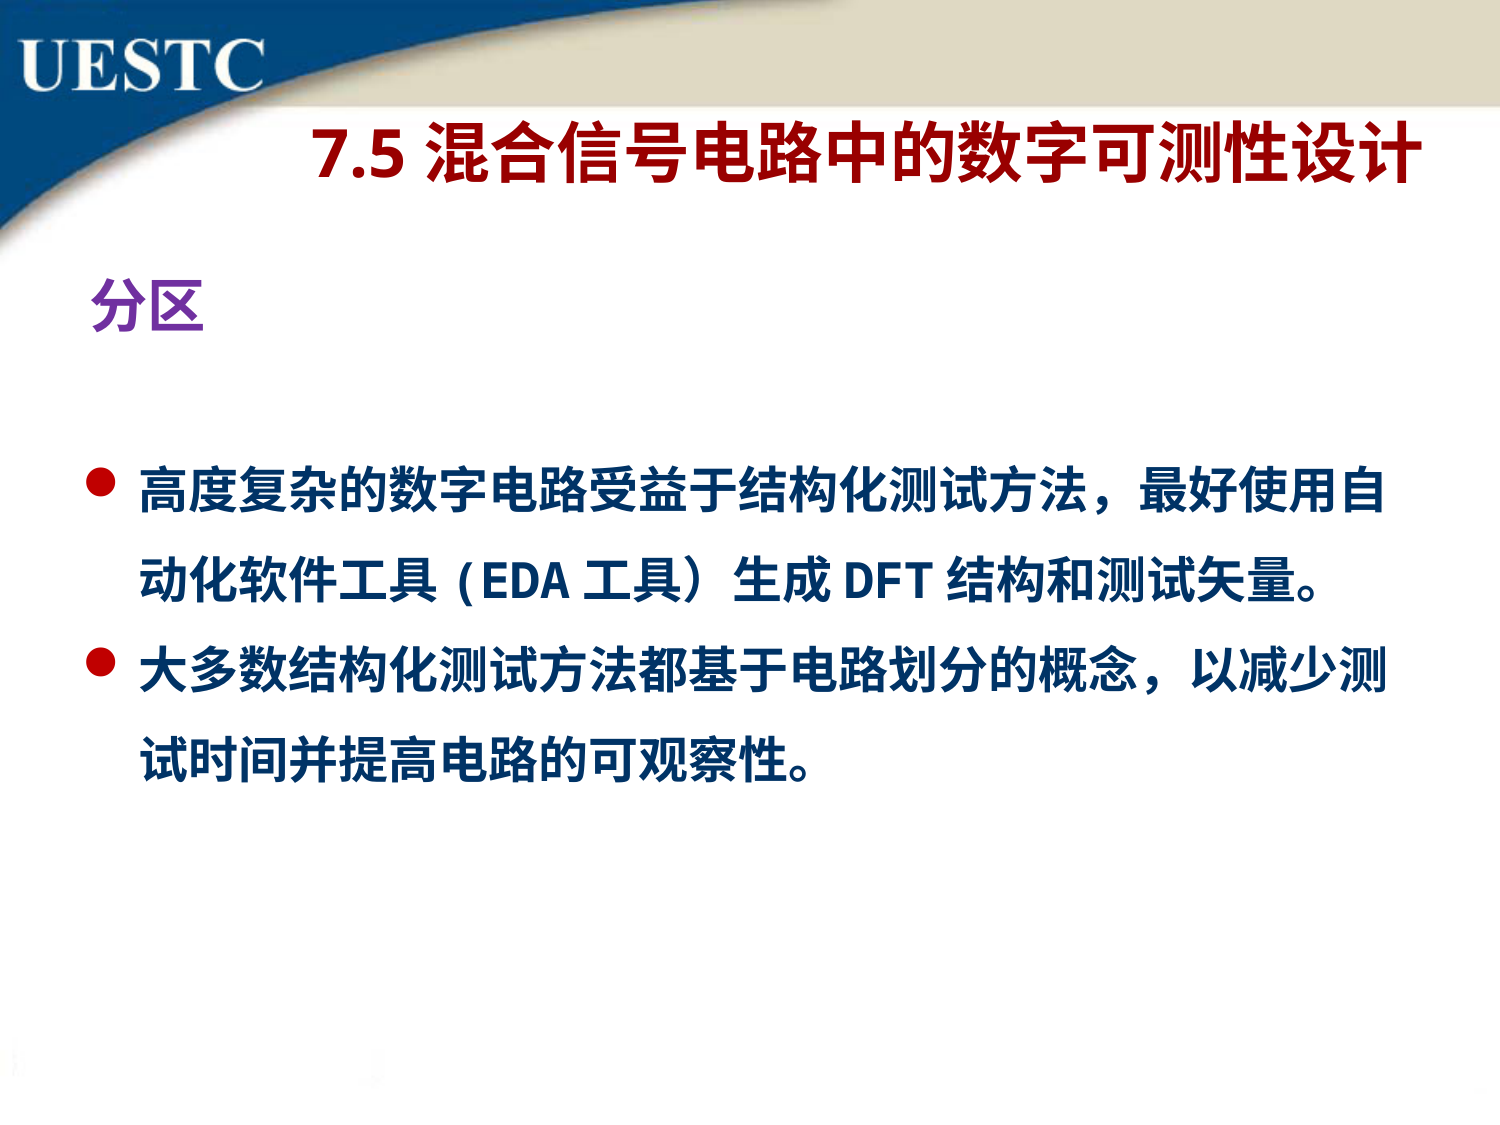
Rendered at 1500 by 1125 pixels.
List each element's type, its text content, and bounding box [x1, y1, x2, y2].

text_box 分区 [68, 255, 1244, 362]
picture [0, 0, 1500, 1125]
title 7.5混合信号电路中的数字可测性设计 [265, 85, 1471, 226]
text_box 高度复杂的数字电路受益于结构化测试方法，最好使用自动化软件工具(EDA工具）生成DFT结构和测试矢量。 大多数结构化测试方法都基于电路划分的概念，以减少测试时间并提高电路的可观察性。 [67, 420, 1423, 796]
